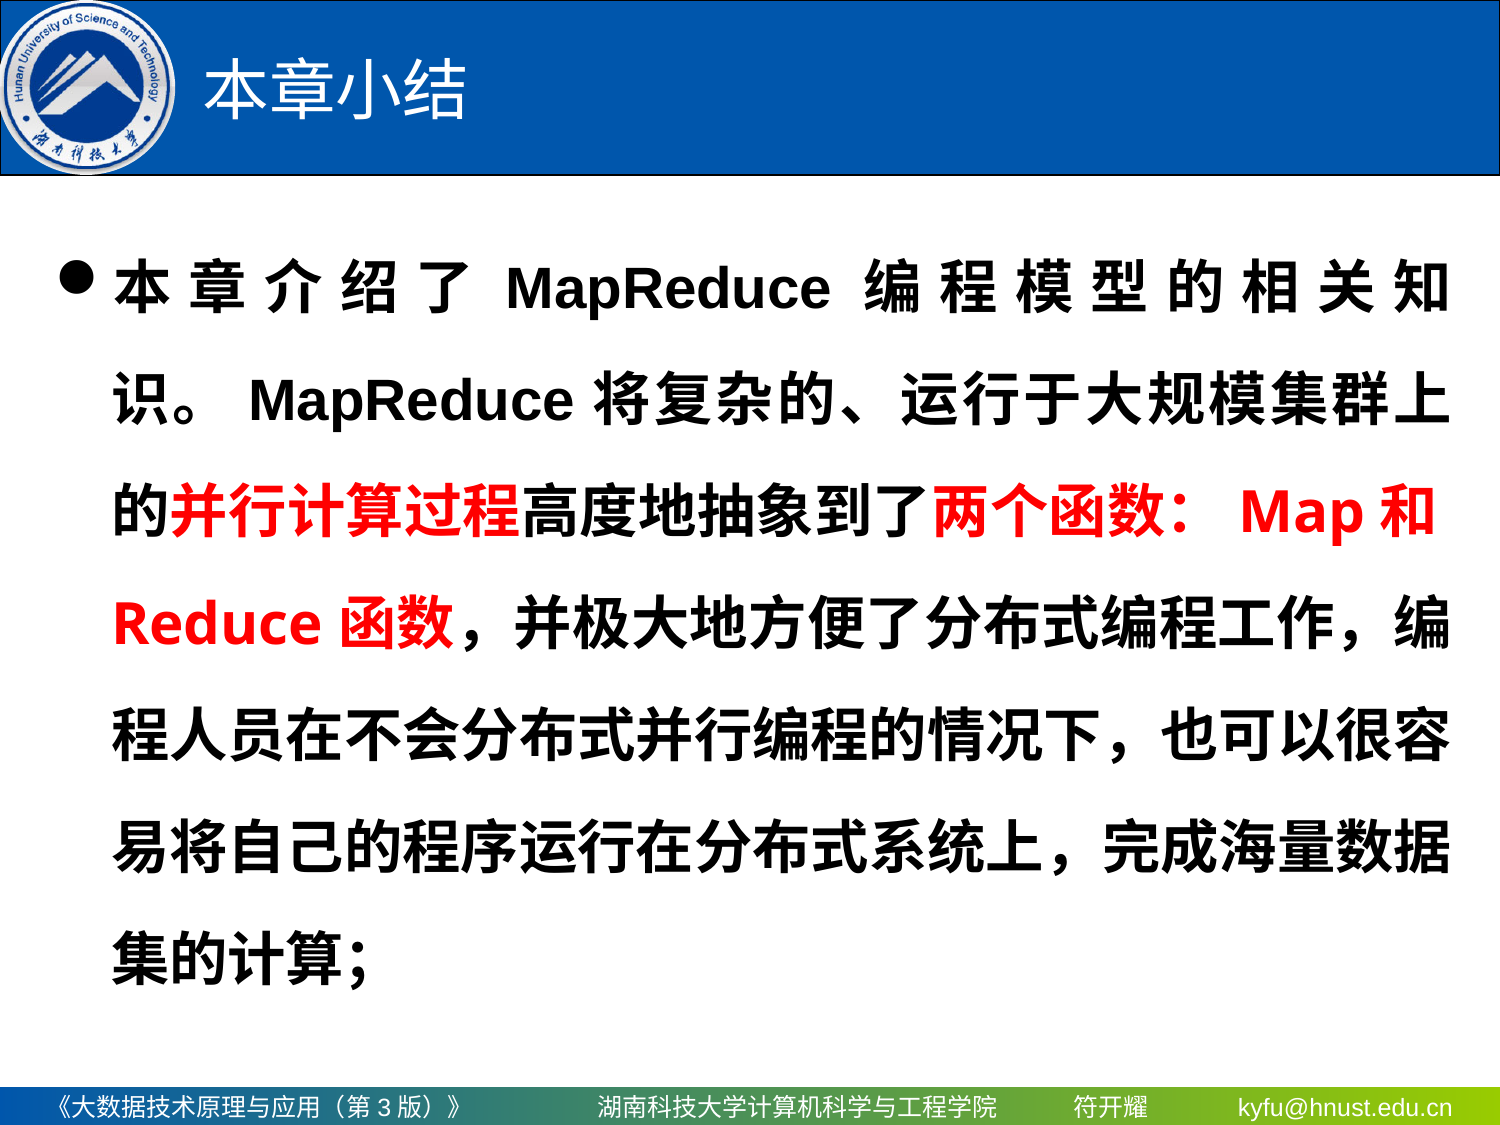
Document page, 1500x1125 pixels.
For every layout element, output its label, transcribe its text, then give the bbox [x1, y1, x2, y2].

title 本章小结 [187, 12, 1500, 163]
picture [0, 0, 176, 175]
list 本章介绍了MapReduce编程模型的相关知识。MapReduce将复杂的、运行于大规模集群上的并行计算过程高度地抽象到了两个函数：Map和Reduce函数，并极大地方便了分布式编程工作，编程人员在不会分布式并行编程的情况下，也可以很容易将自己的程序运行在分布式系统上，完成海量数据集的计算； [39, 200, 1468, 1016]
